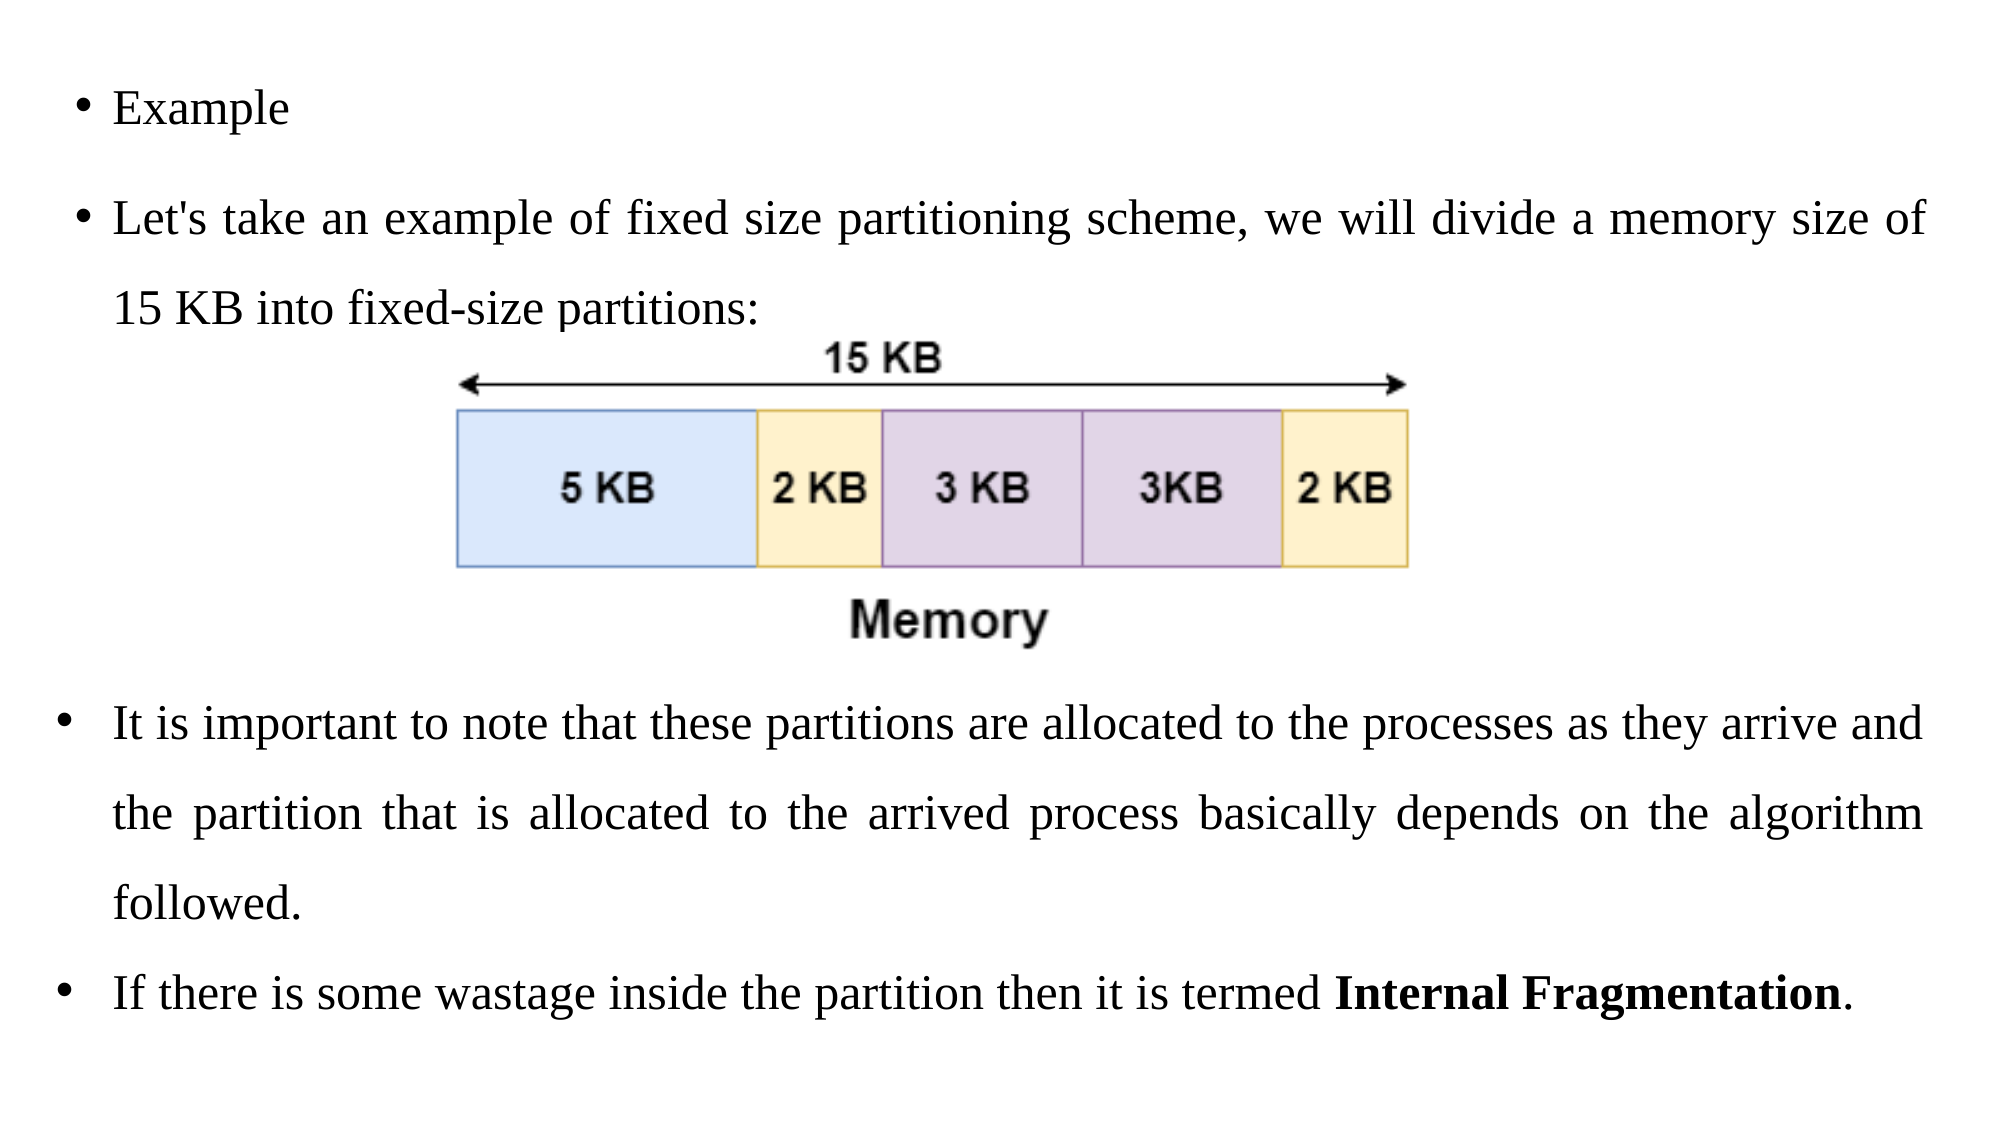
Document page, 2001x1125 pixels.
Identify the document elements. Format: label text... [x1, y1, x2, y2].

list Example Let's take an example of fixed size partitioning scheme, we will divide a memory size of 15 KB into fixed-size partitions: [59, 36, 1944, 1070]
text_box It is important to note that these partitions are allocated to the processes as they arrive and the partition that is allocated to the arrived process basically depends on the algorithm followed. If there is some wastage inside the partition then it is termed Internal Fragmentation. [41, 651, 1941, 1027]
picture [437, 332, 1432, 652]
